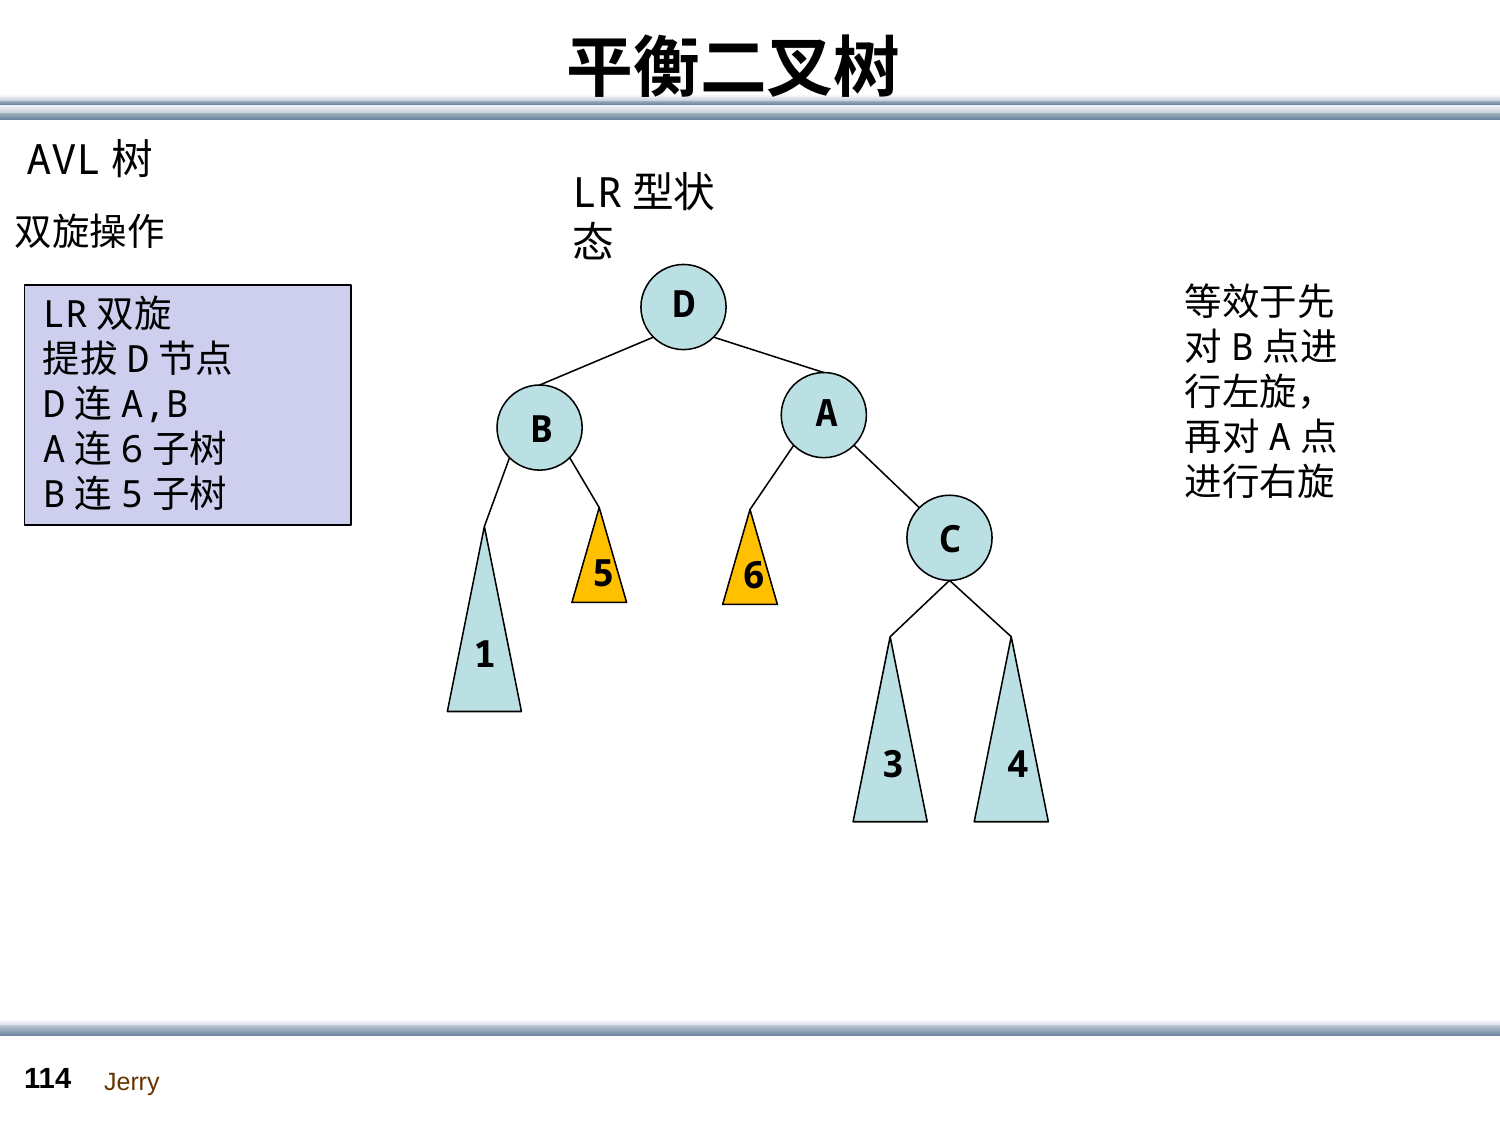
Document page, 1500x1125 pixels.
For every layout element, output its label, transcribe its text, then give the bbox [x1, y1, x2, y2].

text_box A [800, 382, 847, 442]
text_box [1170, 270, 1381, 511]
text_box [24, 282, 352, 525]
title 平衡二叉树 [58, 0, 1409, 158]
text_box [974, 638, 1049, 822]
text_box [906, 495, 993, 580]
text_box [539, 157, 824, 385]
text_box [781, 372, 867, 458]
text_box [447, 634, 522, 712]
text_box [589, 508, 609, 541]
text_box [484, 457, 510, 527]
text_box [569, 457, 600, 508]
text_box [853, 580, 1012, 822]
text_box [465, 527, 504, 622]
text_box 双旋操作 [0, 200, 211, 260]
text_box B [515, 397, 562, 457]
text_box [571, 584, 627, 603]
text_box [853, 445, 920, 508]
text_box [577, 541, 624, 602]
text_box [497, 385, 583, 471]
text_box C [924, 507, 975, 568]
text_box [722, 445, 794, 605]
text_box AVL树 [11, 125, 172, 190]
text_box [459, 622, 506, 682]
